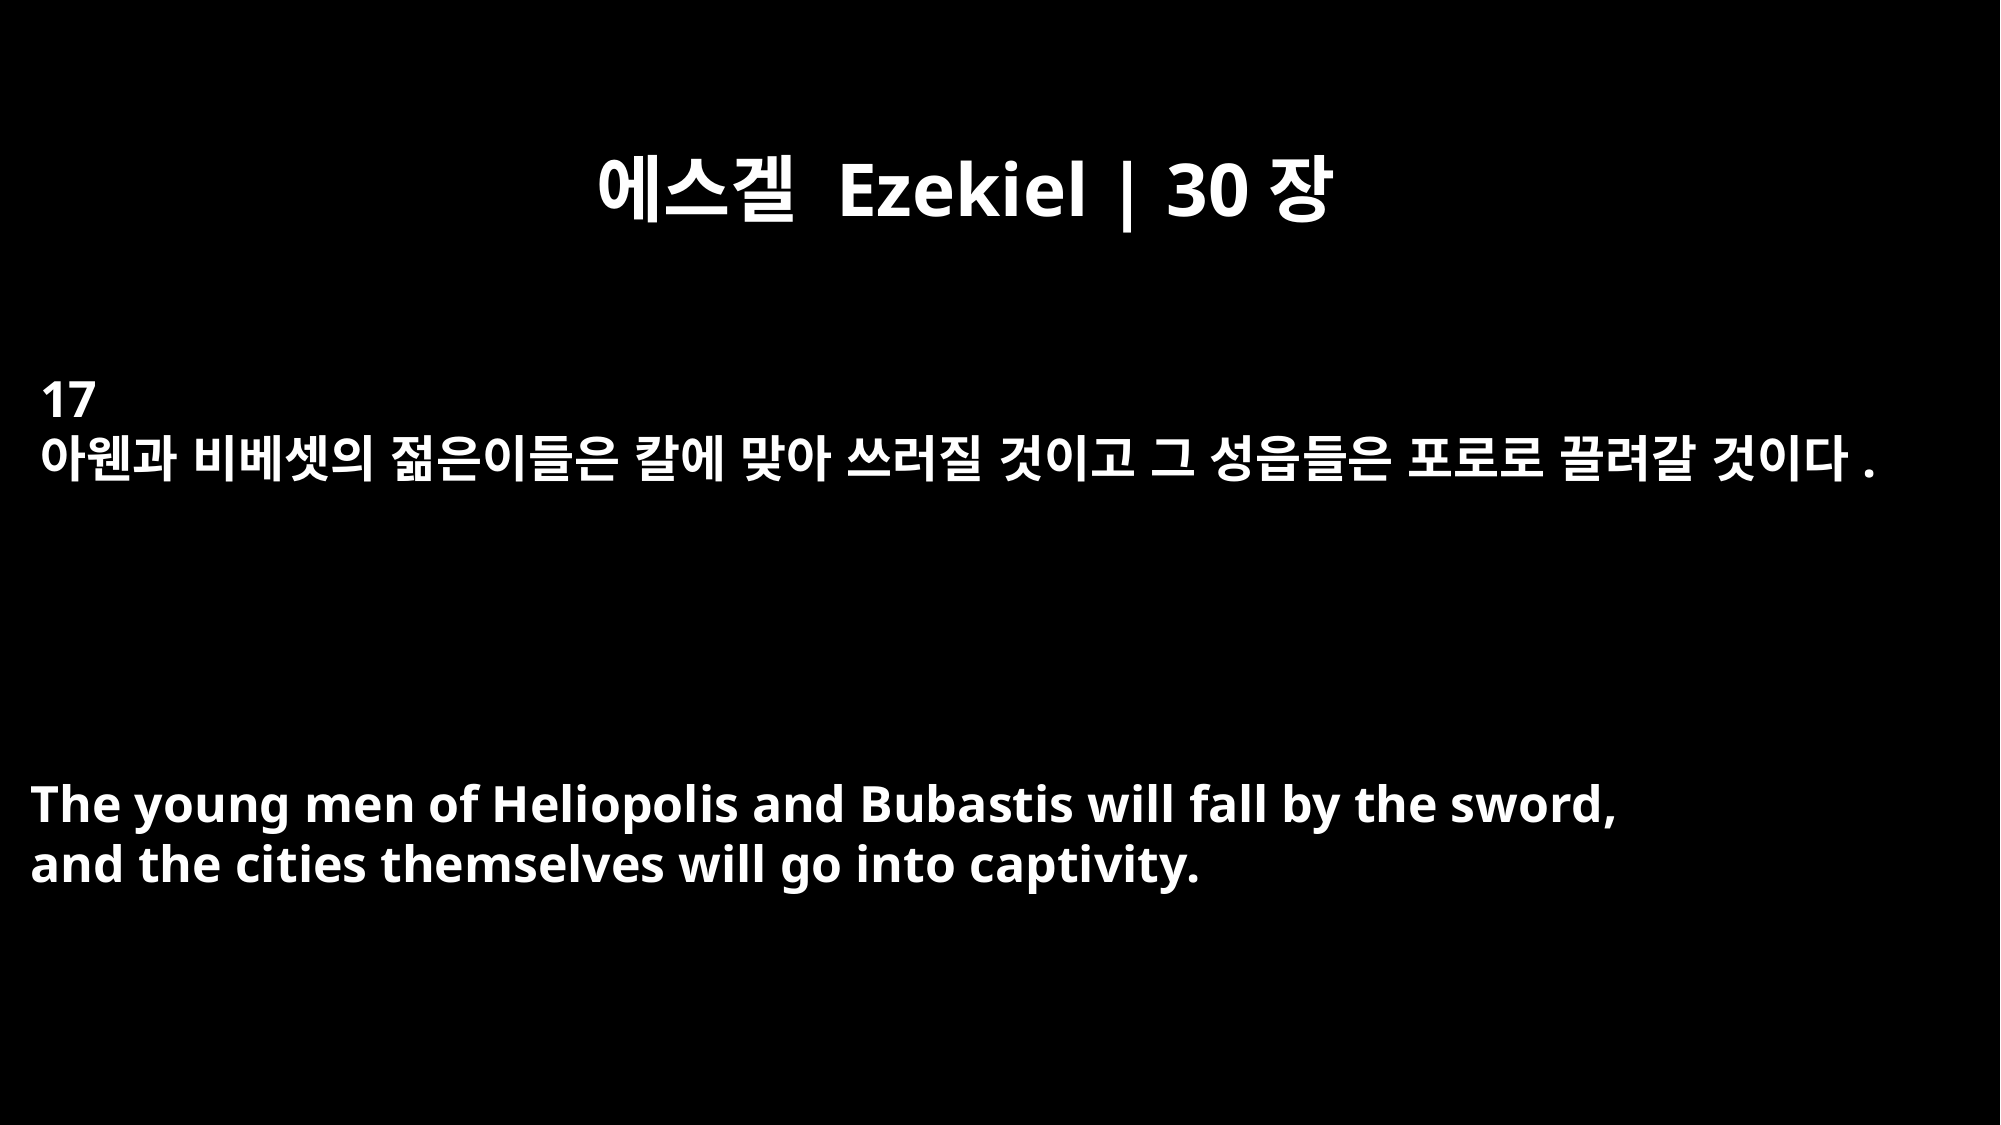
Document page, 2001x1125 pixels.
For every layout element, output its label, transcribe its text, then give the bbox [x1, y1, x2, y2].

text_box 에스겔 Ezekiel | 30장 [581, 136, 1351, 239]
text_box 17 아웬과 비베셋의 젊은이들은 칼에 맞아 쓰러질 것이고 그 성읍들은 포로로 끌려갈 것이다. [25, 359, 1892, 495]
text_box The young men of Heliopolis and Bubastis will fall by the sword, and the cities themselves will go into captivity. [15, 764, 1646, 900]
